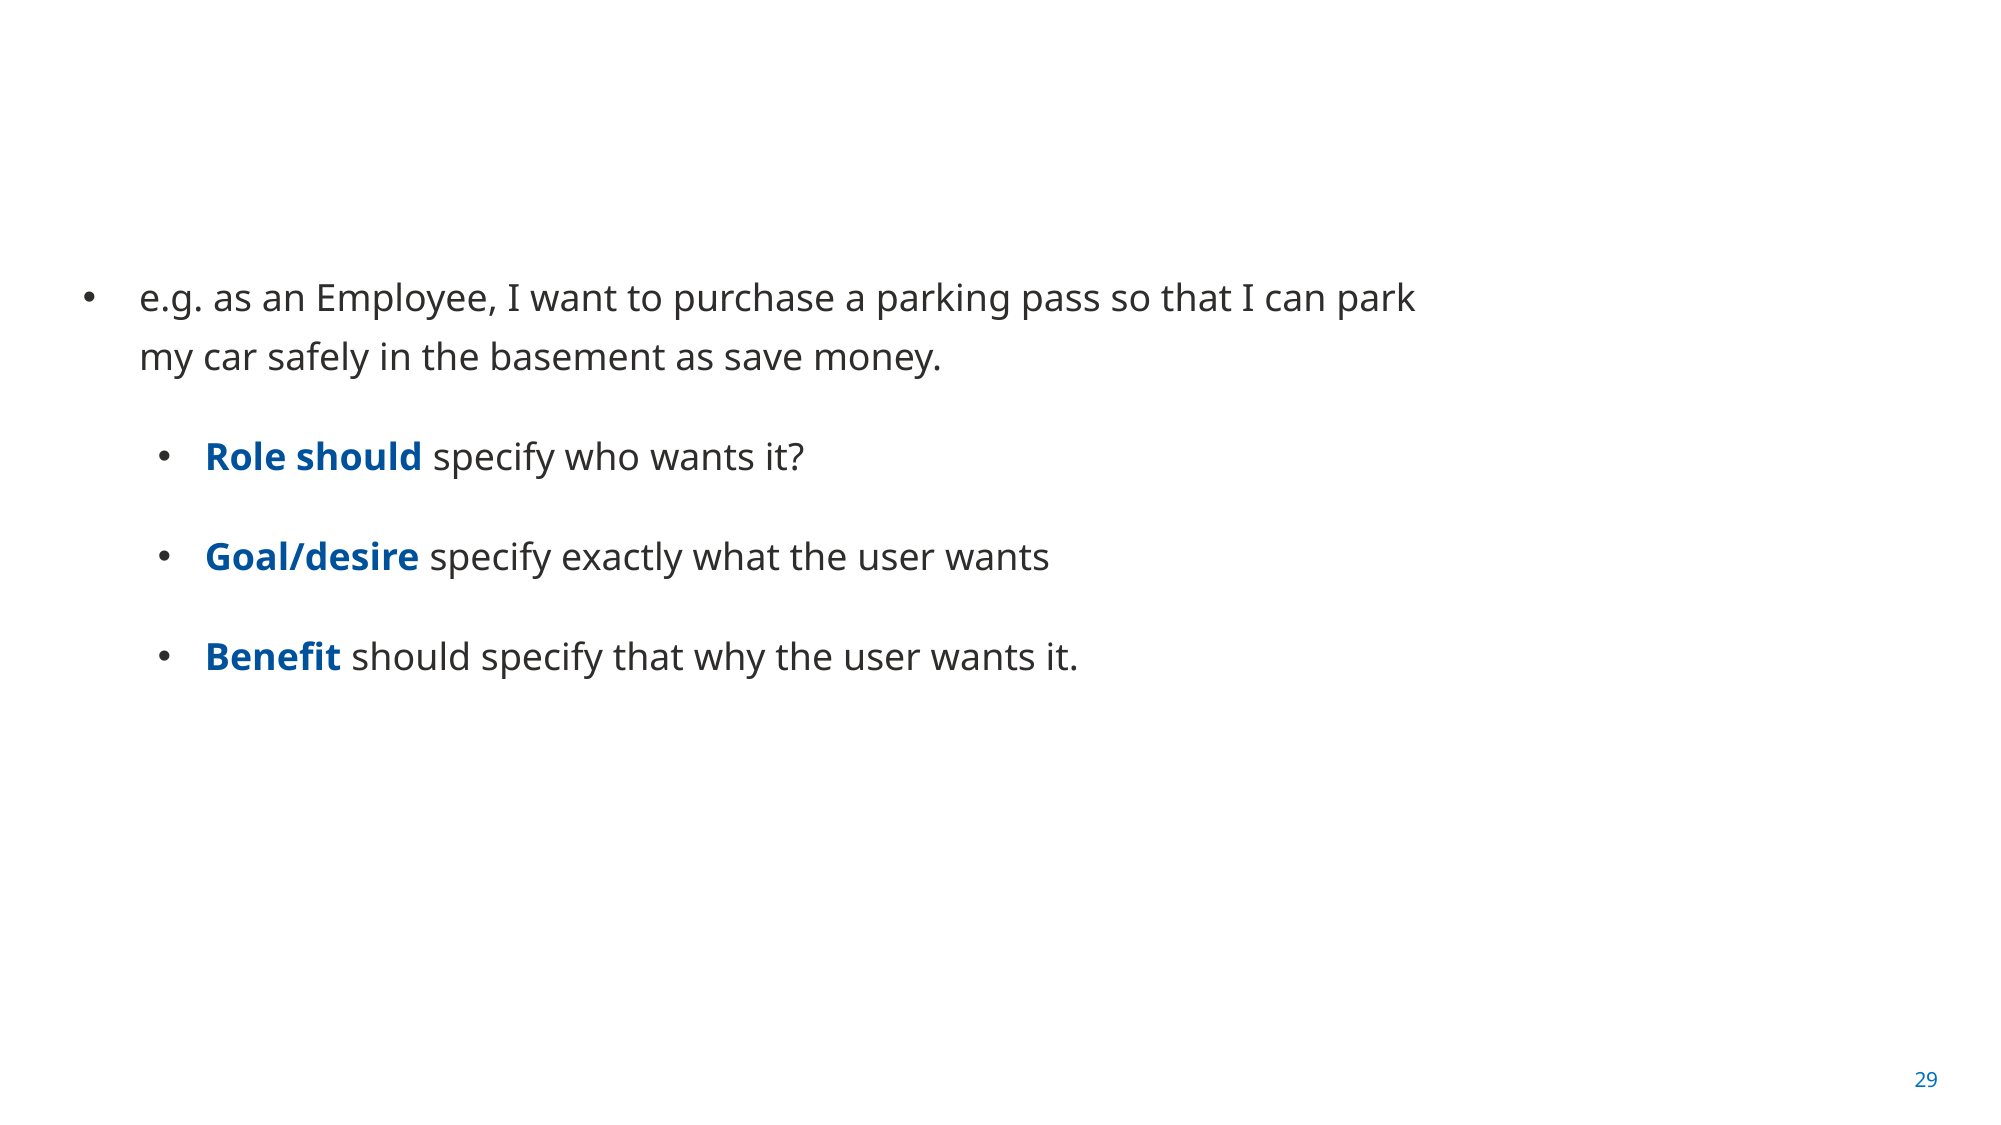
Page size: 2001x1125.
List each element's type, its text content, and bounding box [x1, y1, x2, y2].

list e.g. as an Employee, I want to purchase a parking pass so that I can park my car safely in the basement as save money. Role should specify who wants it? Goal/desire specify exactly what the user wants Benefit should specify that why the user wants it. [67, 253, 1462, 1000]
